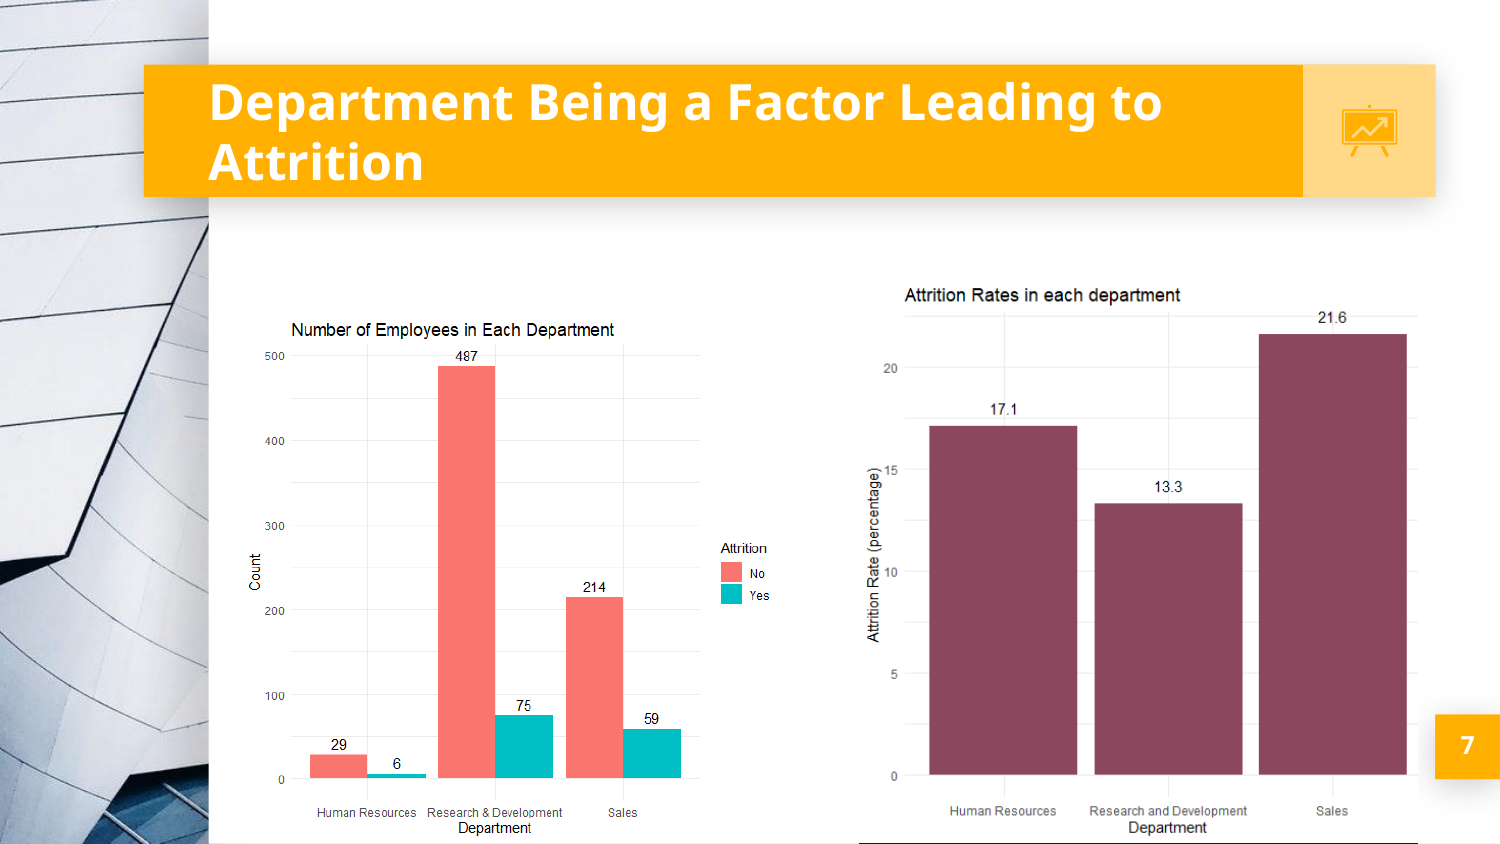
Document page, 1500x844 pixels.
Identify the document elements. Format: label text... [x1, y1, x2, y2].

picture [245, 317, 773, 838]
picture [859, 280, 1418, 844]
slide_number 7 [1435, 714, 1500, 780]
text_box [1341, 104, 1398, 157]
picture [0, 0, 208, 844]
title Department Being a Factor Leading to Attrition [193, 64, 1300, 197]
